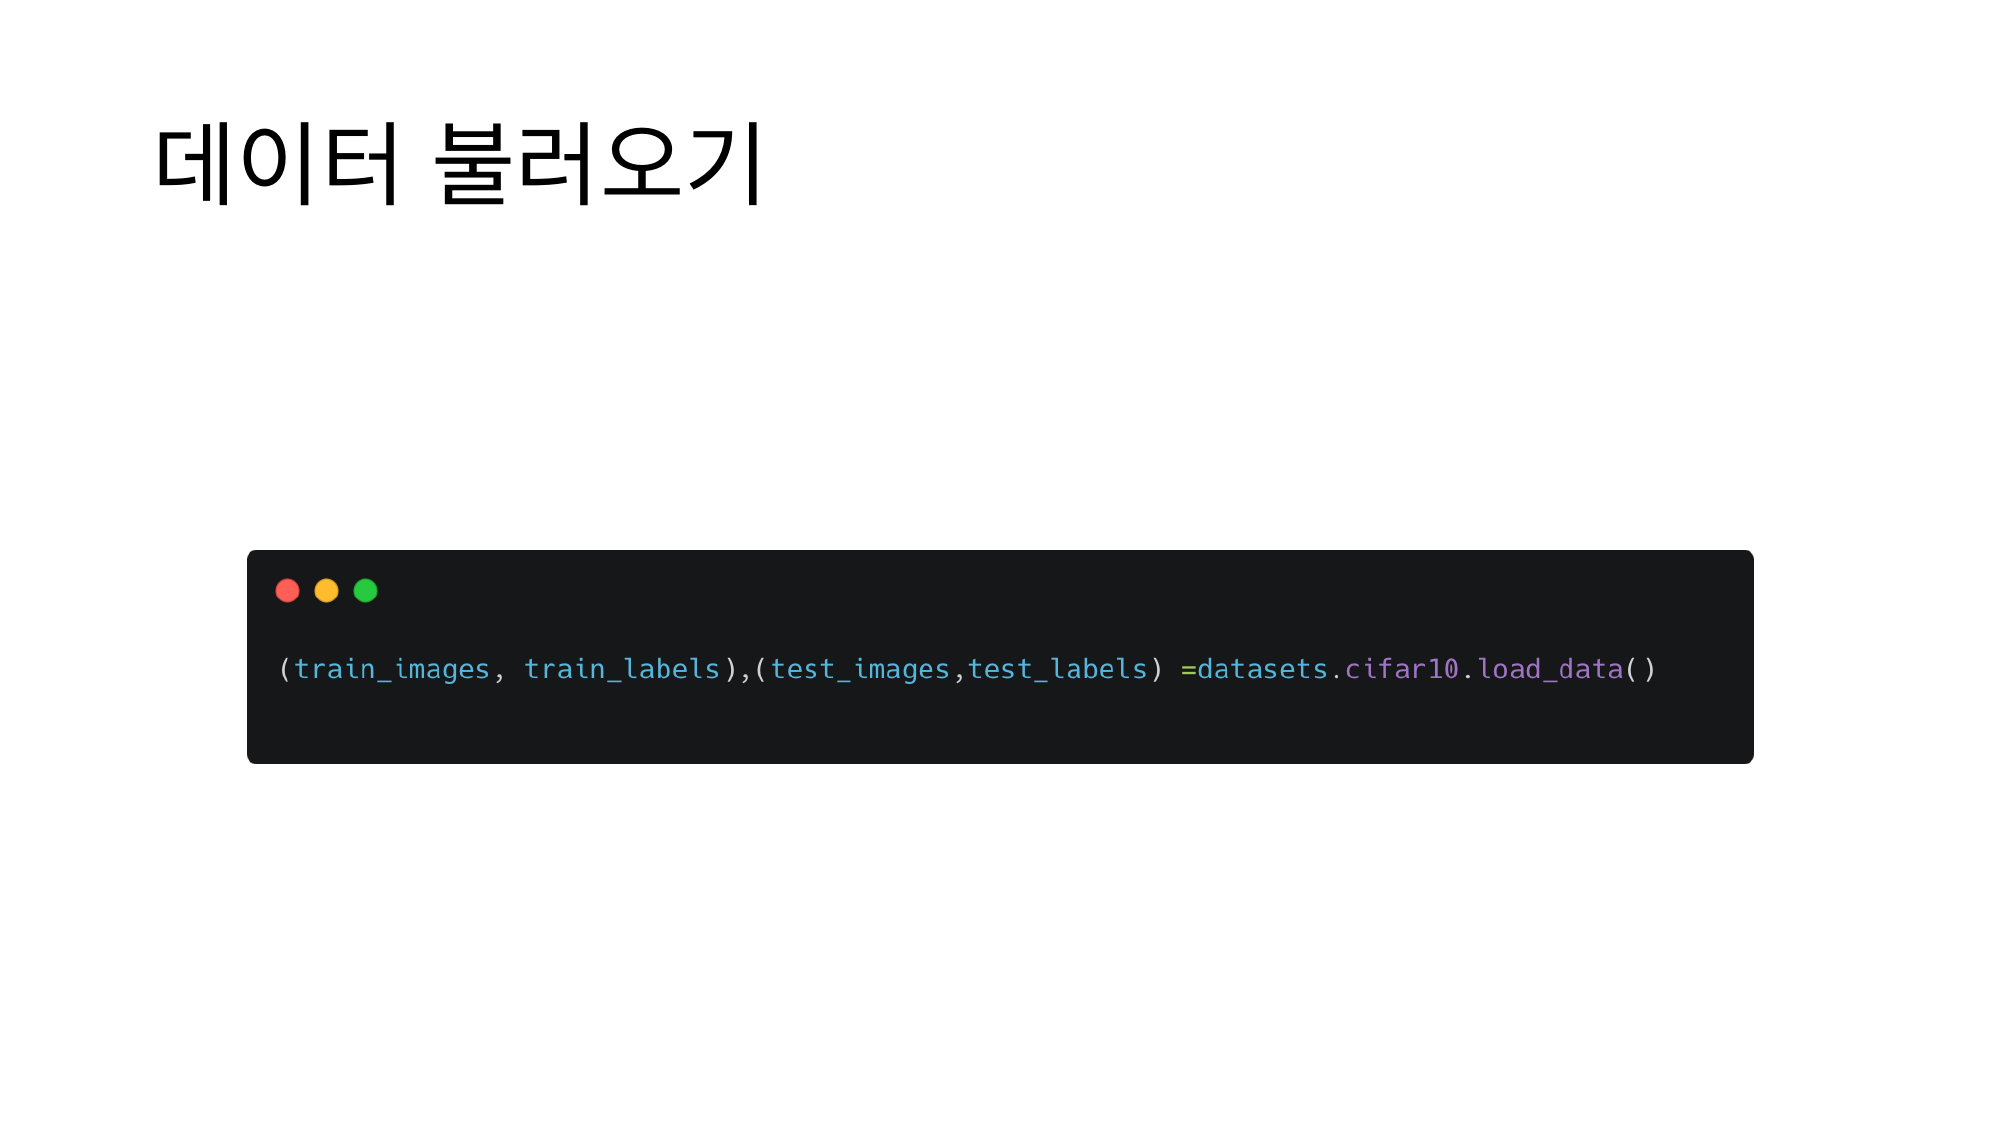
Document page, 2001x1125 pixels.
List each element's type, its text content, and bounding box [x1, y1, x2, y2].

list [136, 439, 1863, 873]
title 데이터 불러오기 [137, 59, 1863, 278]
